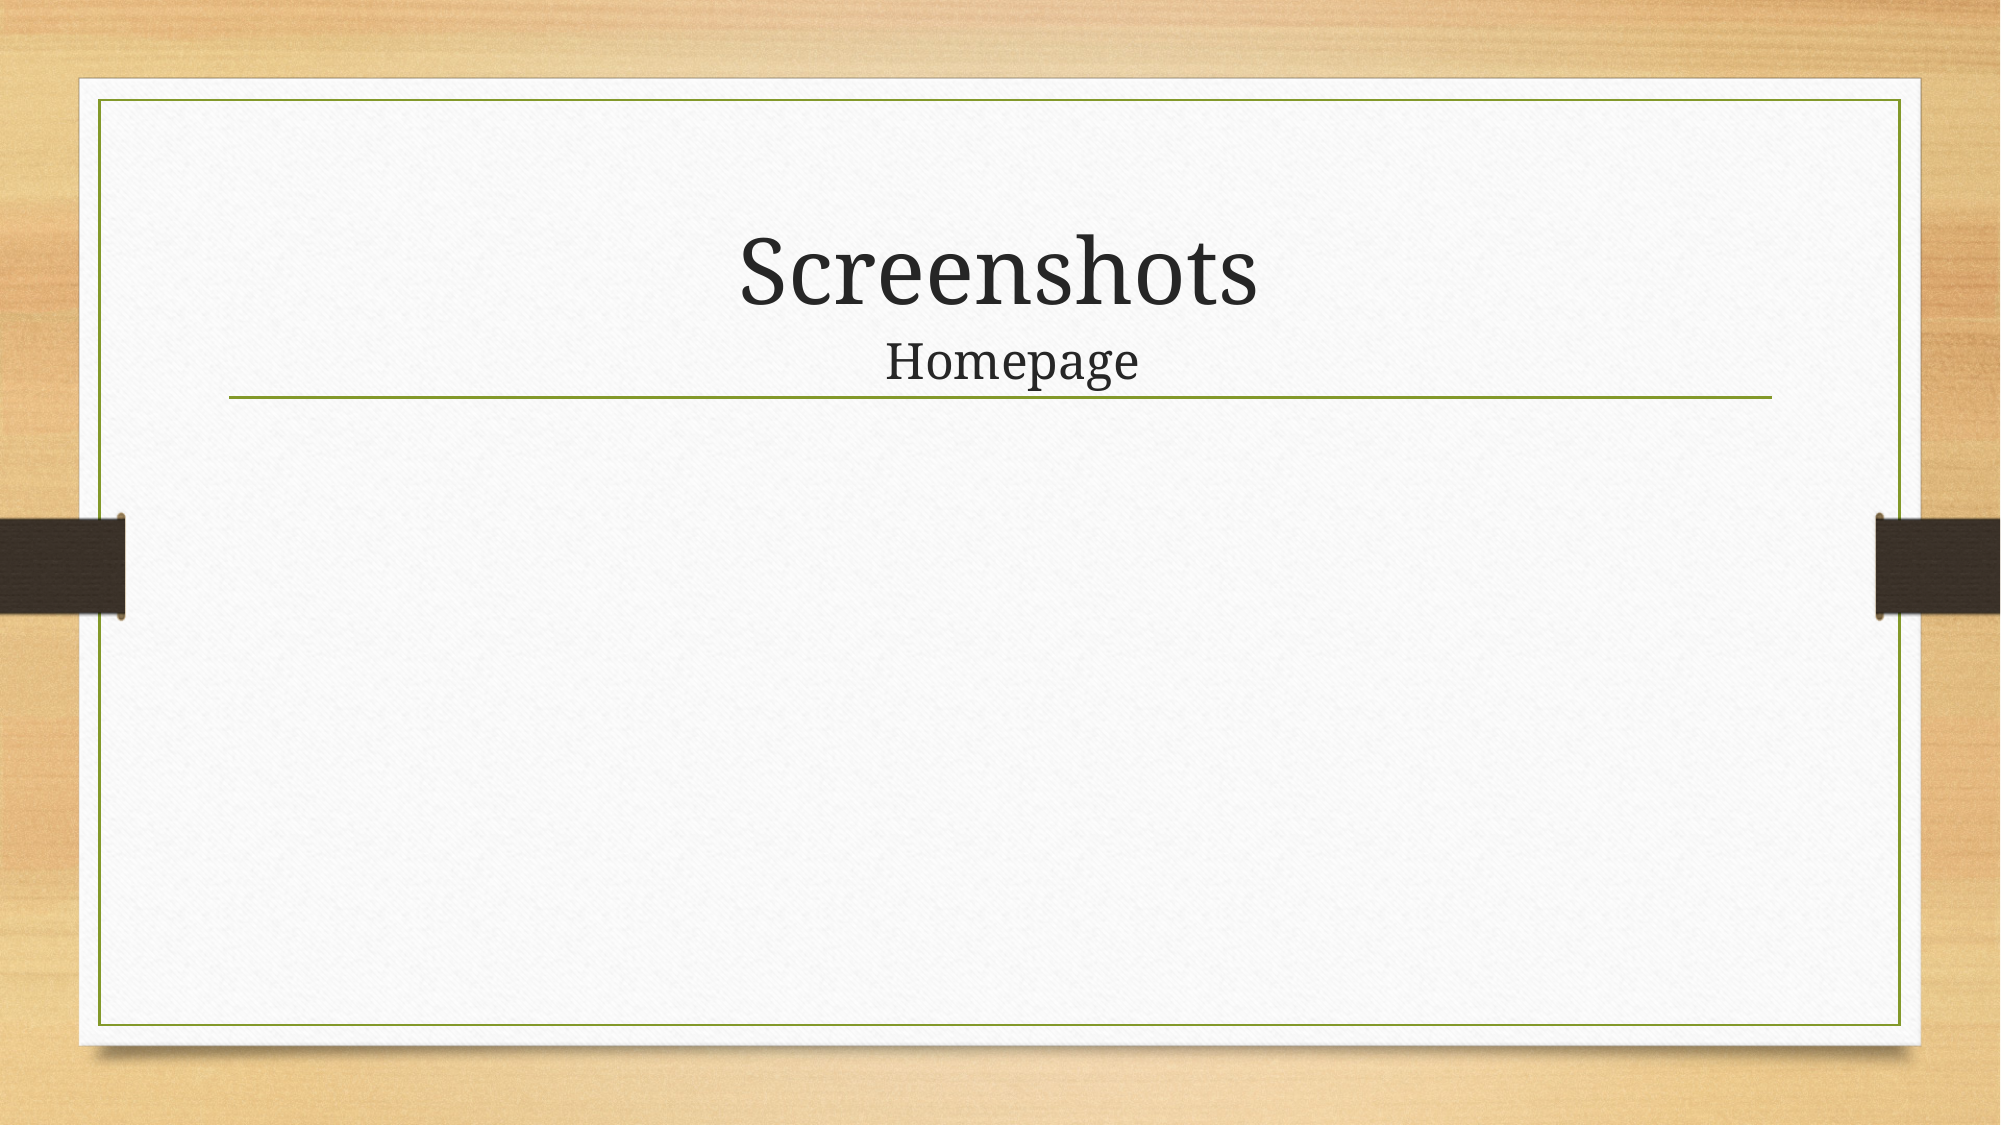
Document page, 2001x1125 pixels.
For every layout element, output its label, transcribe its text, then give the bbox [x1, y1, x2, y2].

picture [0, 0, 2001, 1125]
title Screenshots [212, 161, 1788, 375]
list Homepage [870, 322, 1206, 479]
